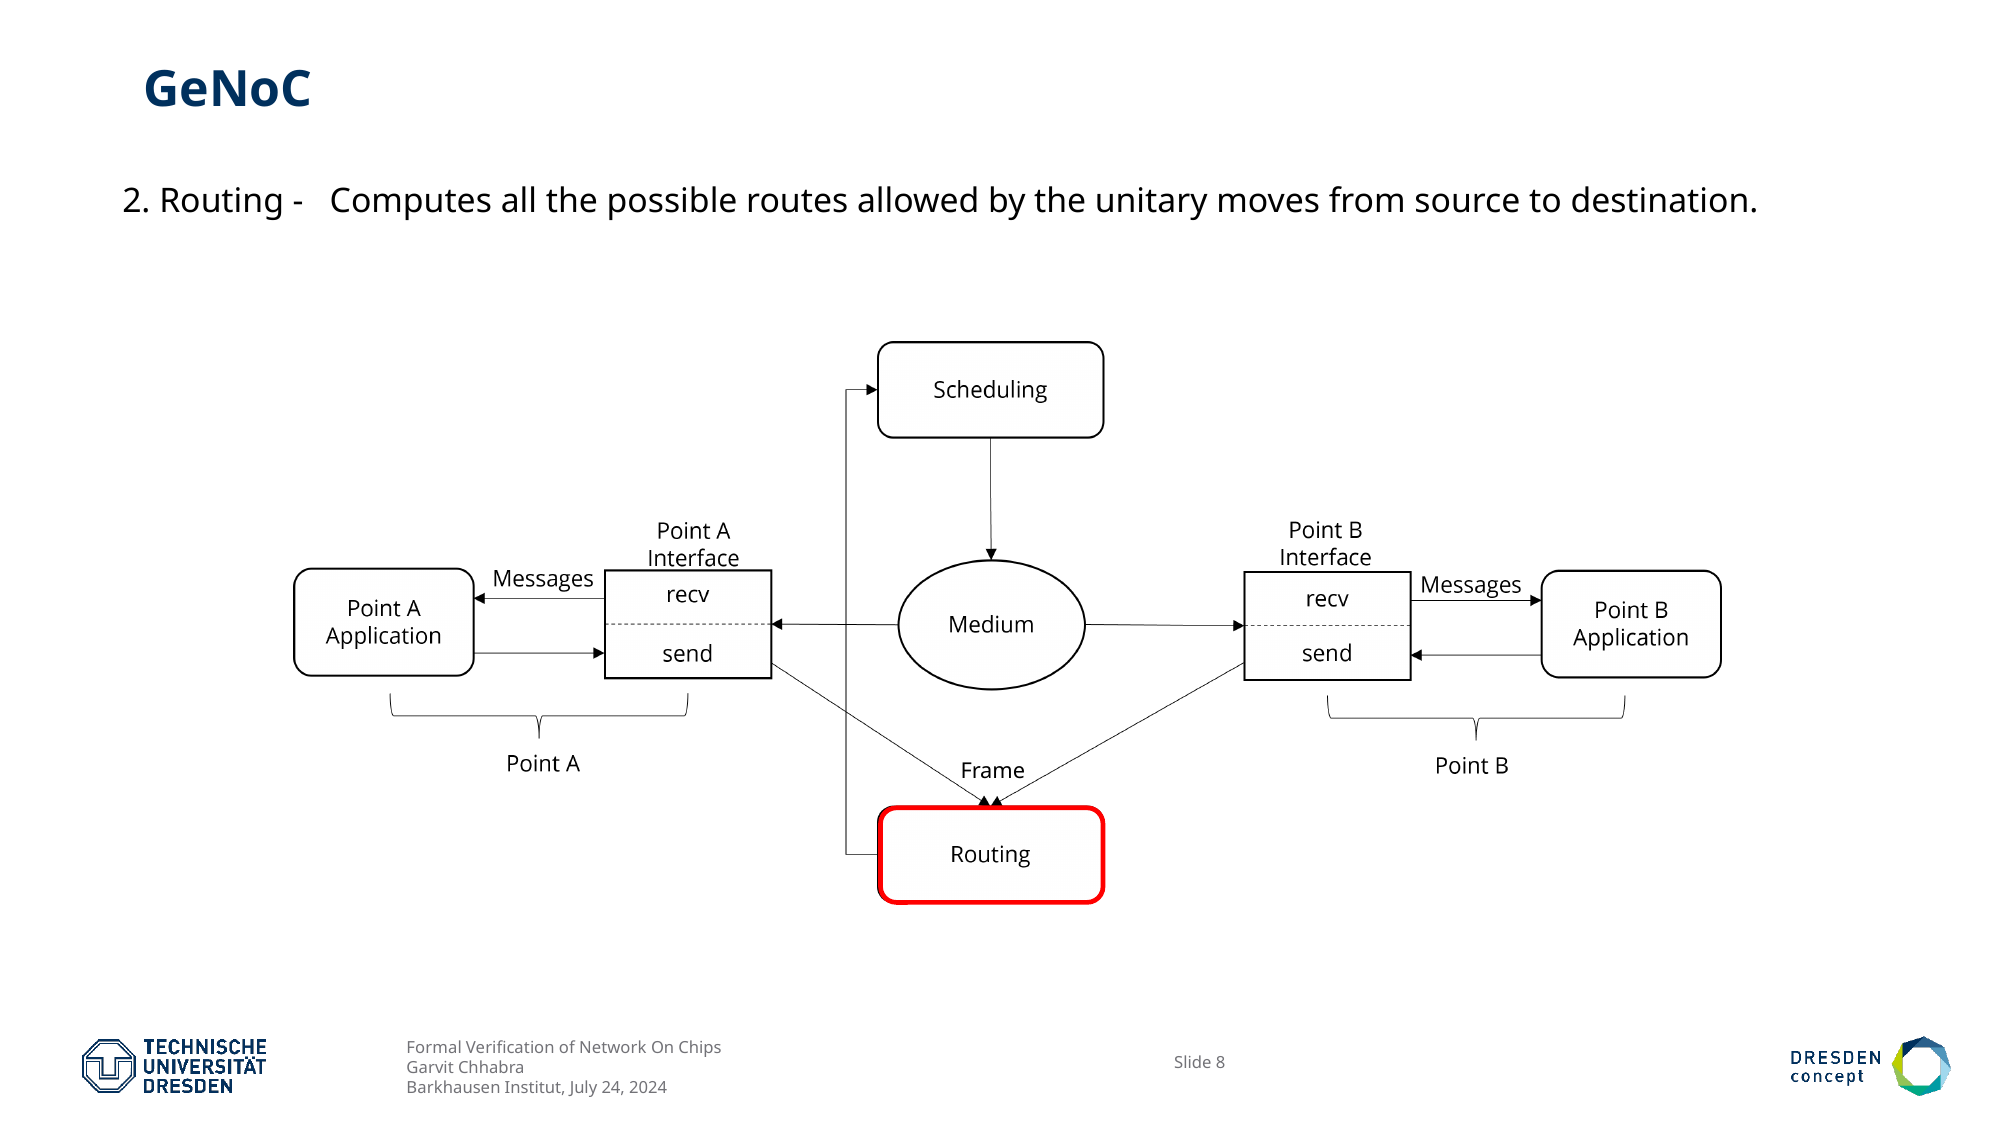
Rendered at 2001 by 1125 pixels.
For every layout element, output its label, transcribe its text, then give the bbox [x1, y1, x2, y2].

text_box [293, 341, 1722, 903]
picture [1791, 1036, 1951, 1096]
title GeNoC [143, 56, 1880, 141]
picture [82, 1039, 266, 1093]
text_box 2. Routing - Computes all the possible routes allowed by the unitary moves from source to destination. [107, 171, 1856, 308]
